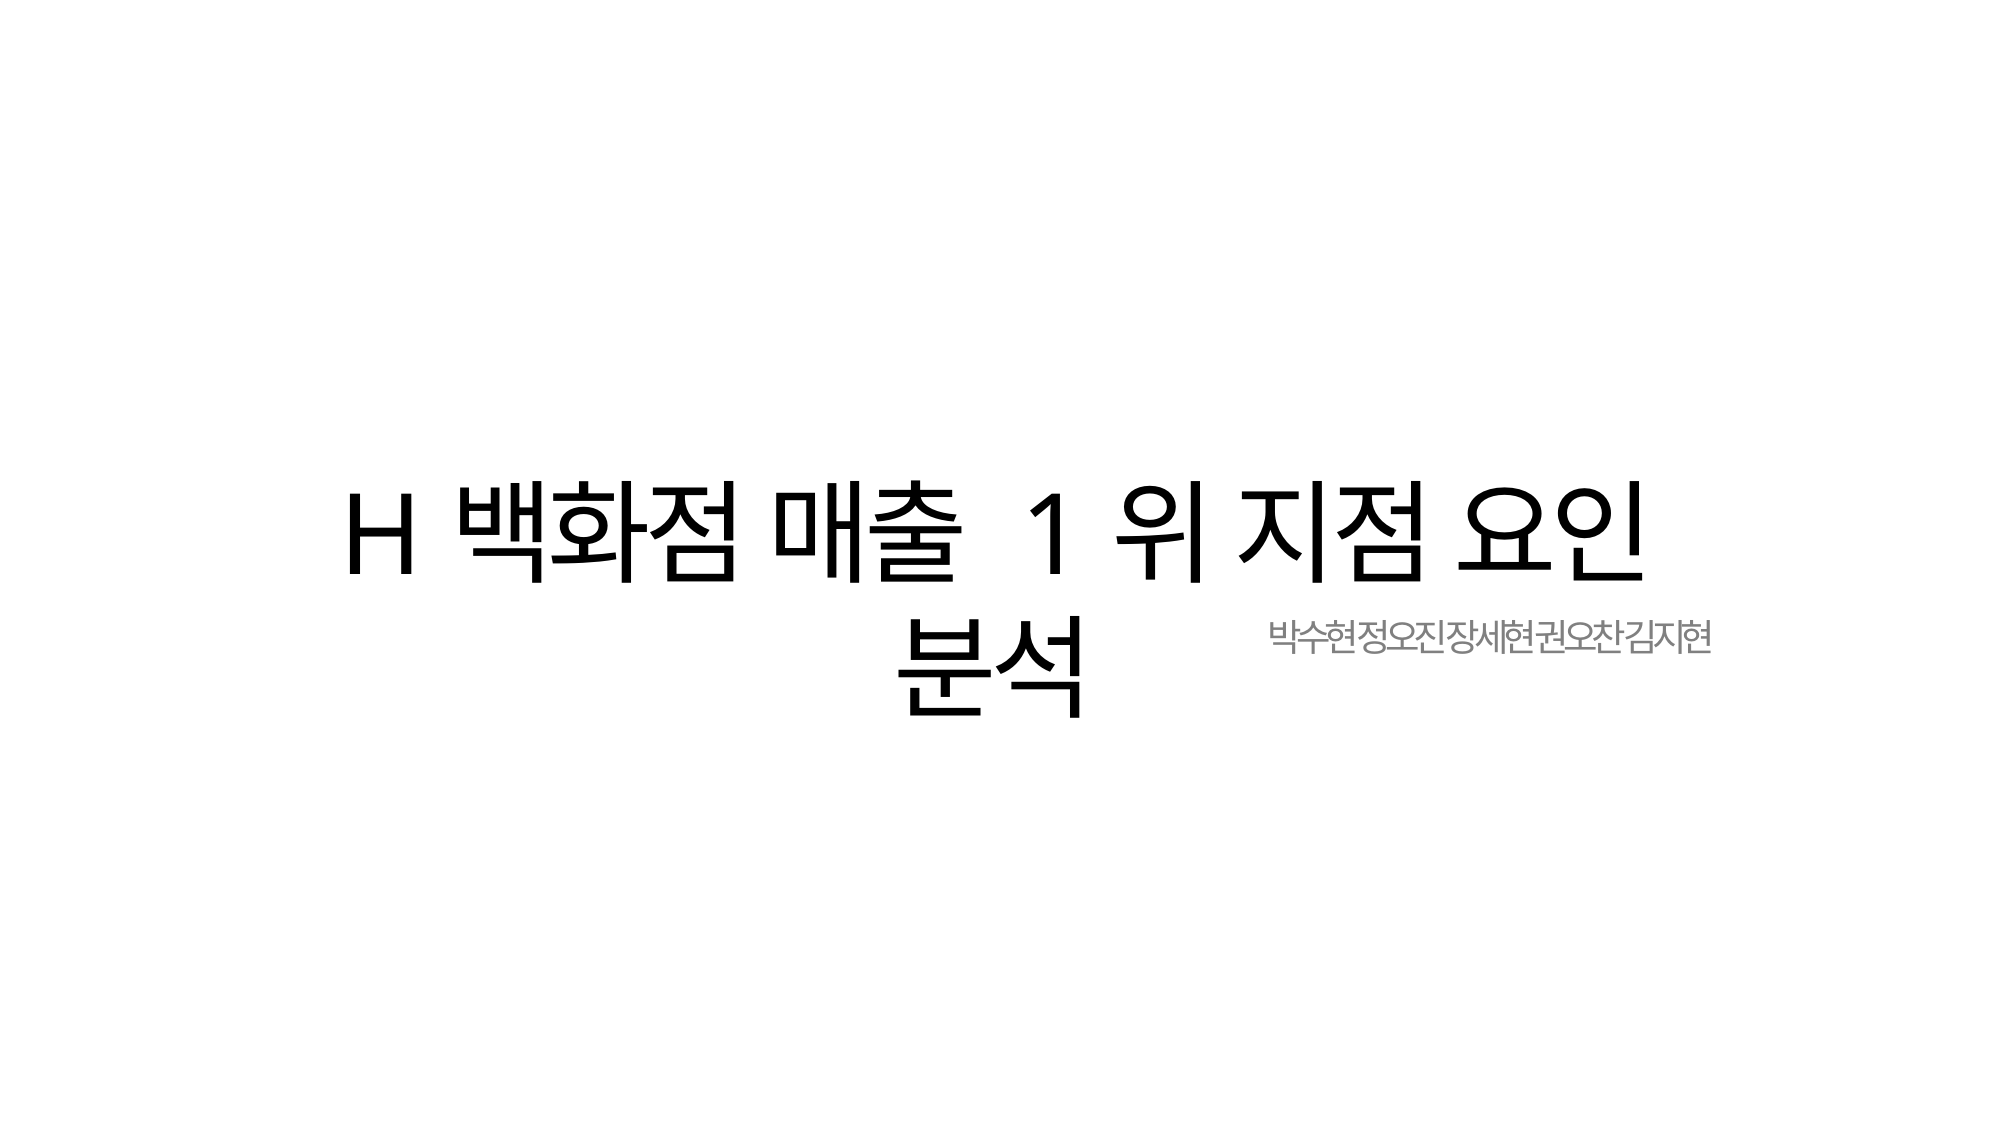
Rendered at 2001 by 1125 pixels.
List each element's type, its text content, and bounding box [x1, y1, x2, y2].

text_box H백화점 매출 1위 지점 요인 분석 [243, 454, 1744, 740]
text_box 박수현 정오진 장세현 권오찬 김지현 [1191, 606, 1792, 667]
